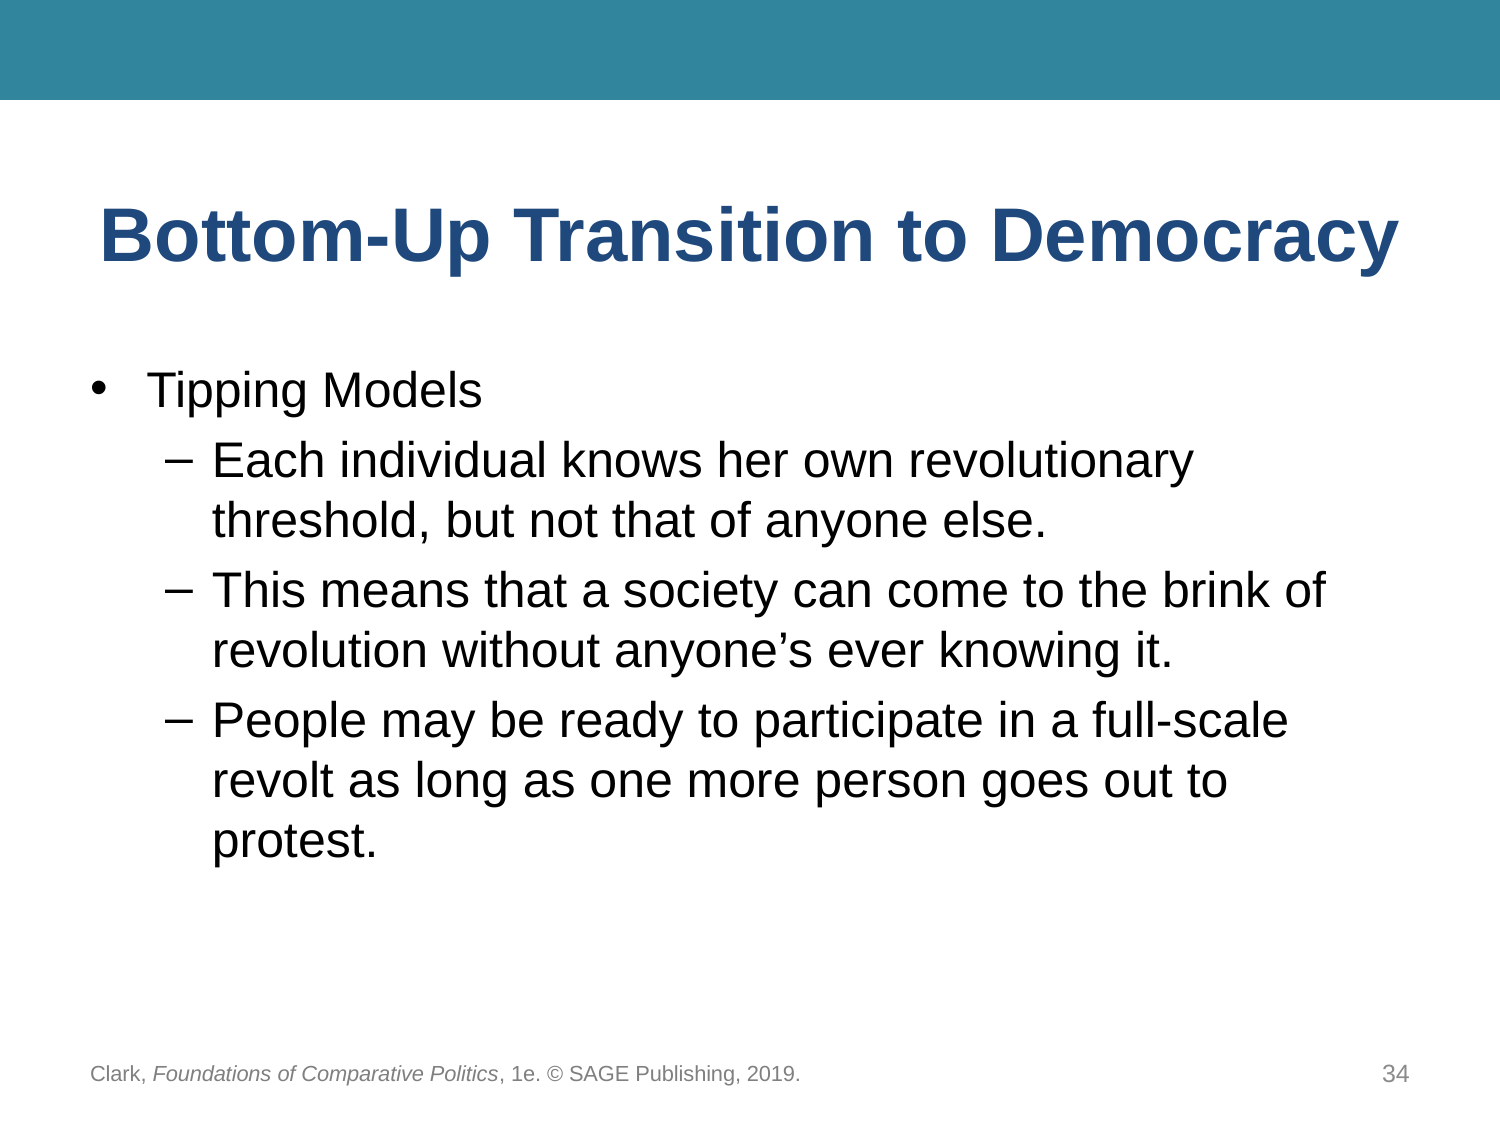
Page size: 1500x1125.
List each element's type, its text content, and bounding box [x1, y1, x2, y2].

list Tipping Models Each individual knows her own revolutionary threshold, but not that of anyone else. This means that a society can come to the brink of revolution without anyone’s ever knowing it. People may be ready to participate in a full-scale revolt as long as one more person goes out to protest. [75, 350, 1425, 1005]
slide_number 34 [1350, 1042, 1425, 1103]
title Bottom-Up Transition to Democracy [75, 137, 1425, 325]
footer Clark, Foundations of Comparative Politics, 1e. © SAGE Publishing, 2019. [75, 1042, 1313, 1103]
